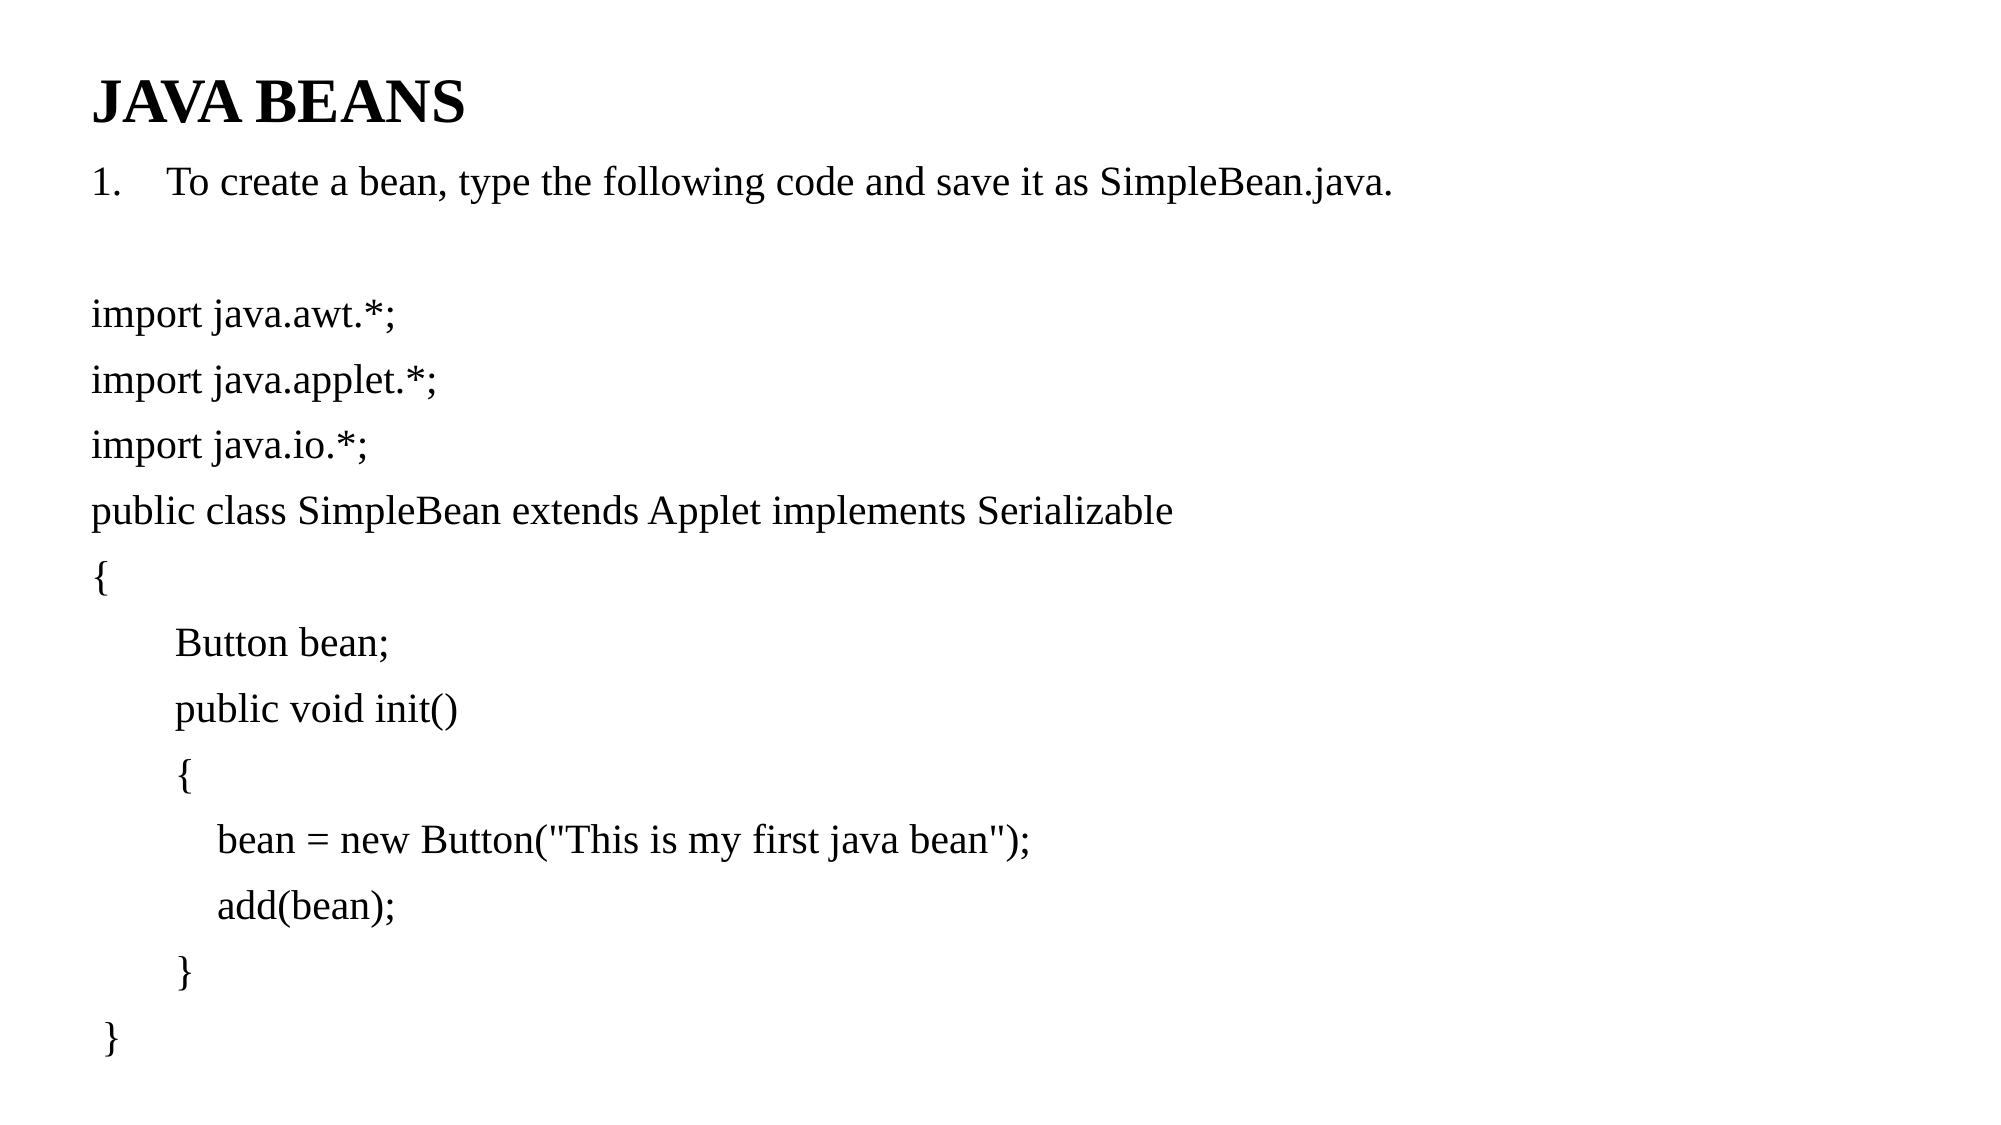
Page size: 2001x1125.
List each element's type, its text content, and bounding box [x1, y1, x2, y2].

list To create a bean, type the following code and save it as SimpleBean.java. import java.awt.*; import java.applet.*; import java.io.*; public class SimpleBean extends Applet implements Serializable { Button bean; public void init() { bean = new Button("This is my first java bean"); add(bean); } } [76, 152, 1802, 1125]
title JAVA BEANS [76, 59, 1863, 144]
